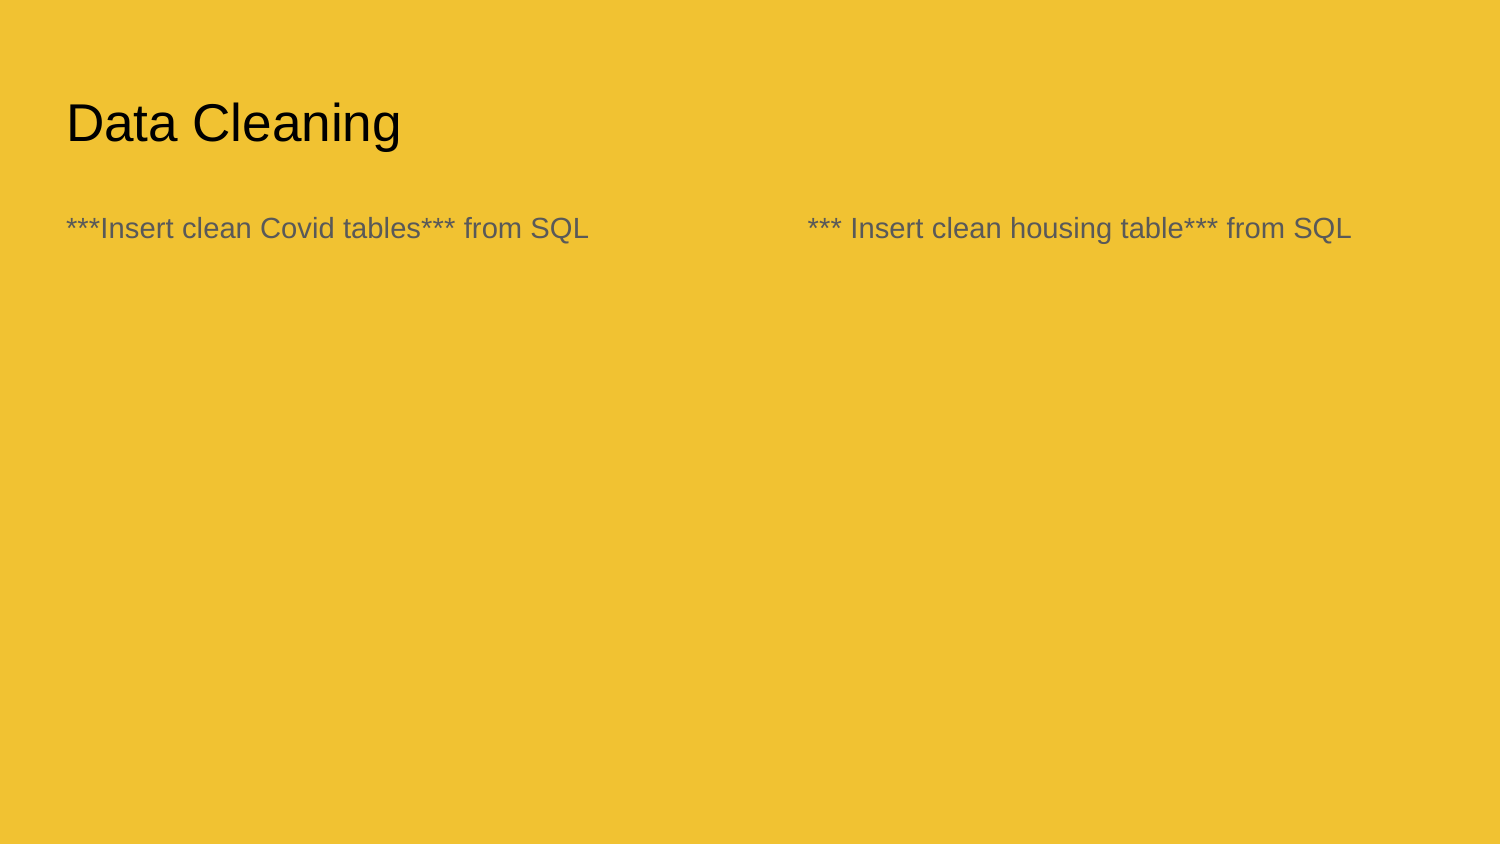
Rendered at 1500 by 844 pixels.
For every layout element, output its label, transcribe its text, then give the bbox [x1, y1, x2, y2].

title Data Cleaning [51, 72, 1449, 167]
list ***Insert clean Covid tables*** from SQL [51, 189, 708, 750]
list *** Insert clean housing table*** from SQL [792, 189, 1449, 750]
